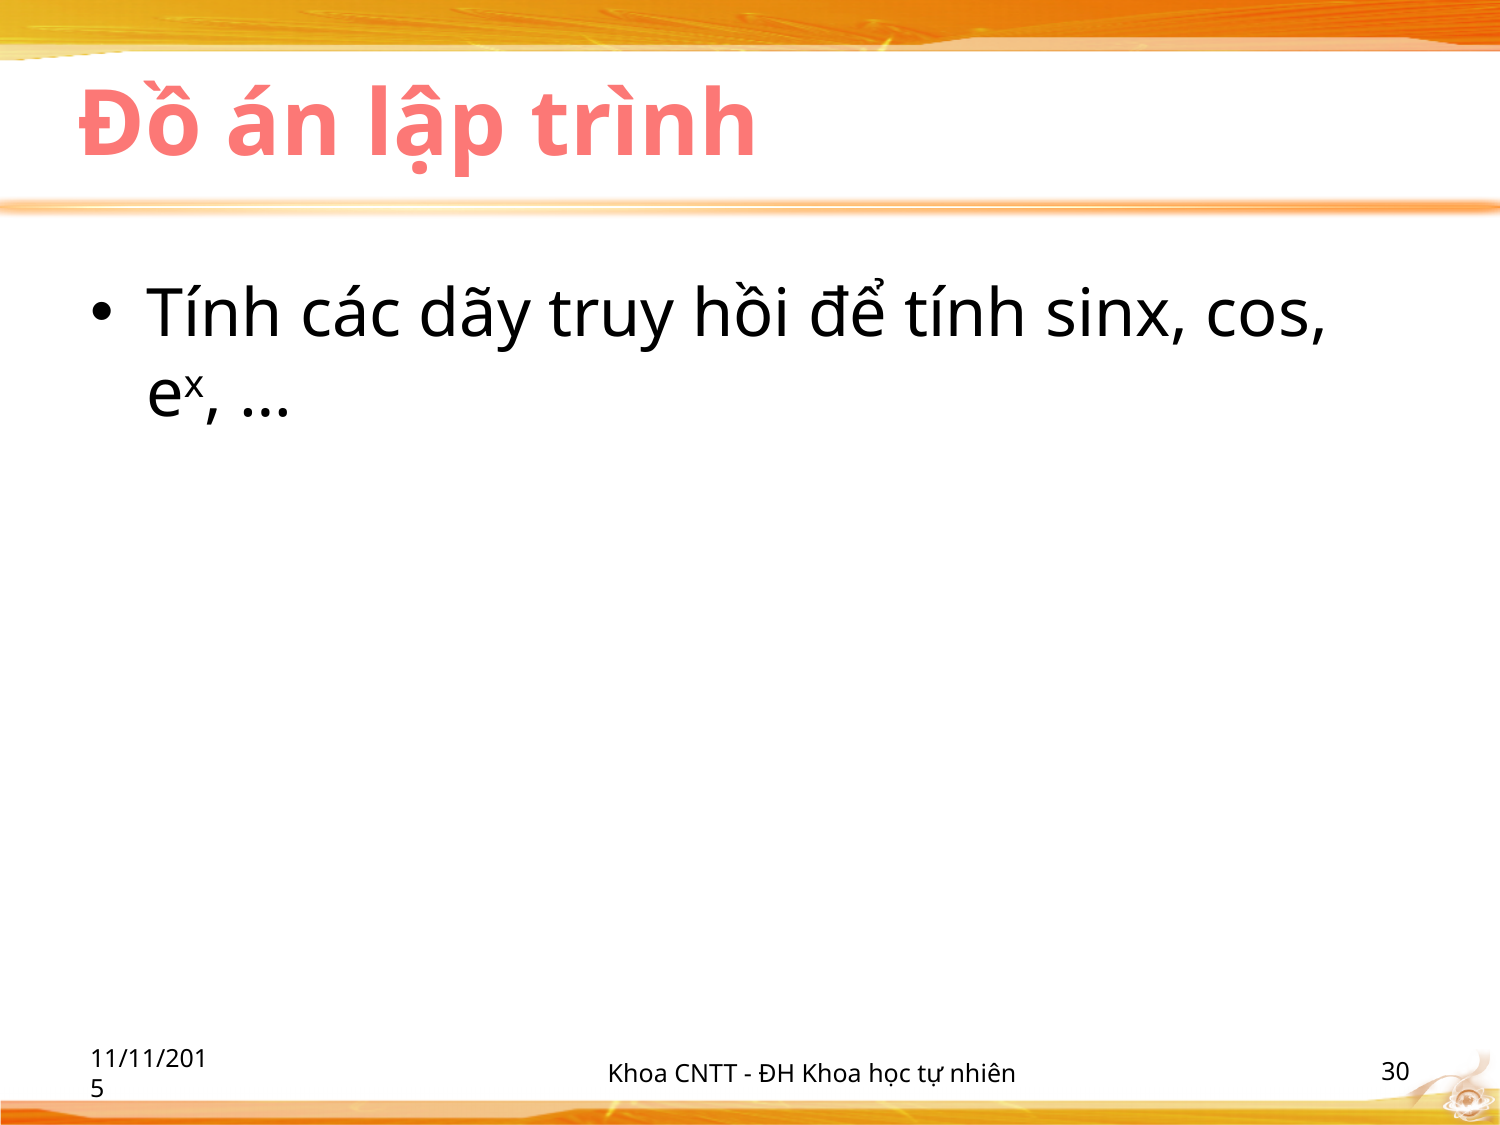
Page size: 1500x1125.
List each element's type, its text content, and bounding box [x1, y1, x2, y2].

list Tính các dãy truy hồi để tính sinx, cos, ex, … [75, 262, 1425, 1005]
picture [0, 0, 1500, 63]
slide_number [75, 1042, 238, 1103]
picture [2, 1049, 1500, 1125]
slide_number ‹#› [1337, 1042, 1425, 1103]
picture [0, 187, 1500, 225]
title Đồ án lập trình [62, 24, 1475, 213]
footer Khoa CNTT - ĐH Khoa học tự nhiên [312, 1042, 1313, 1103]
